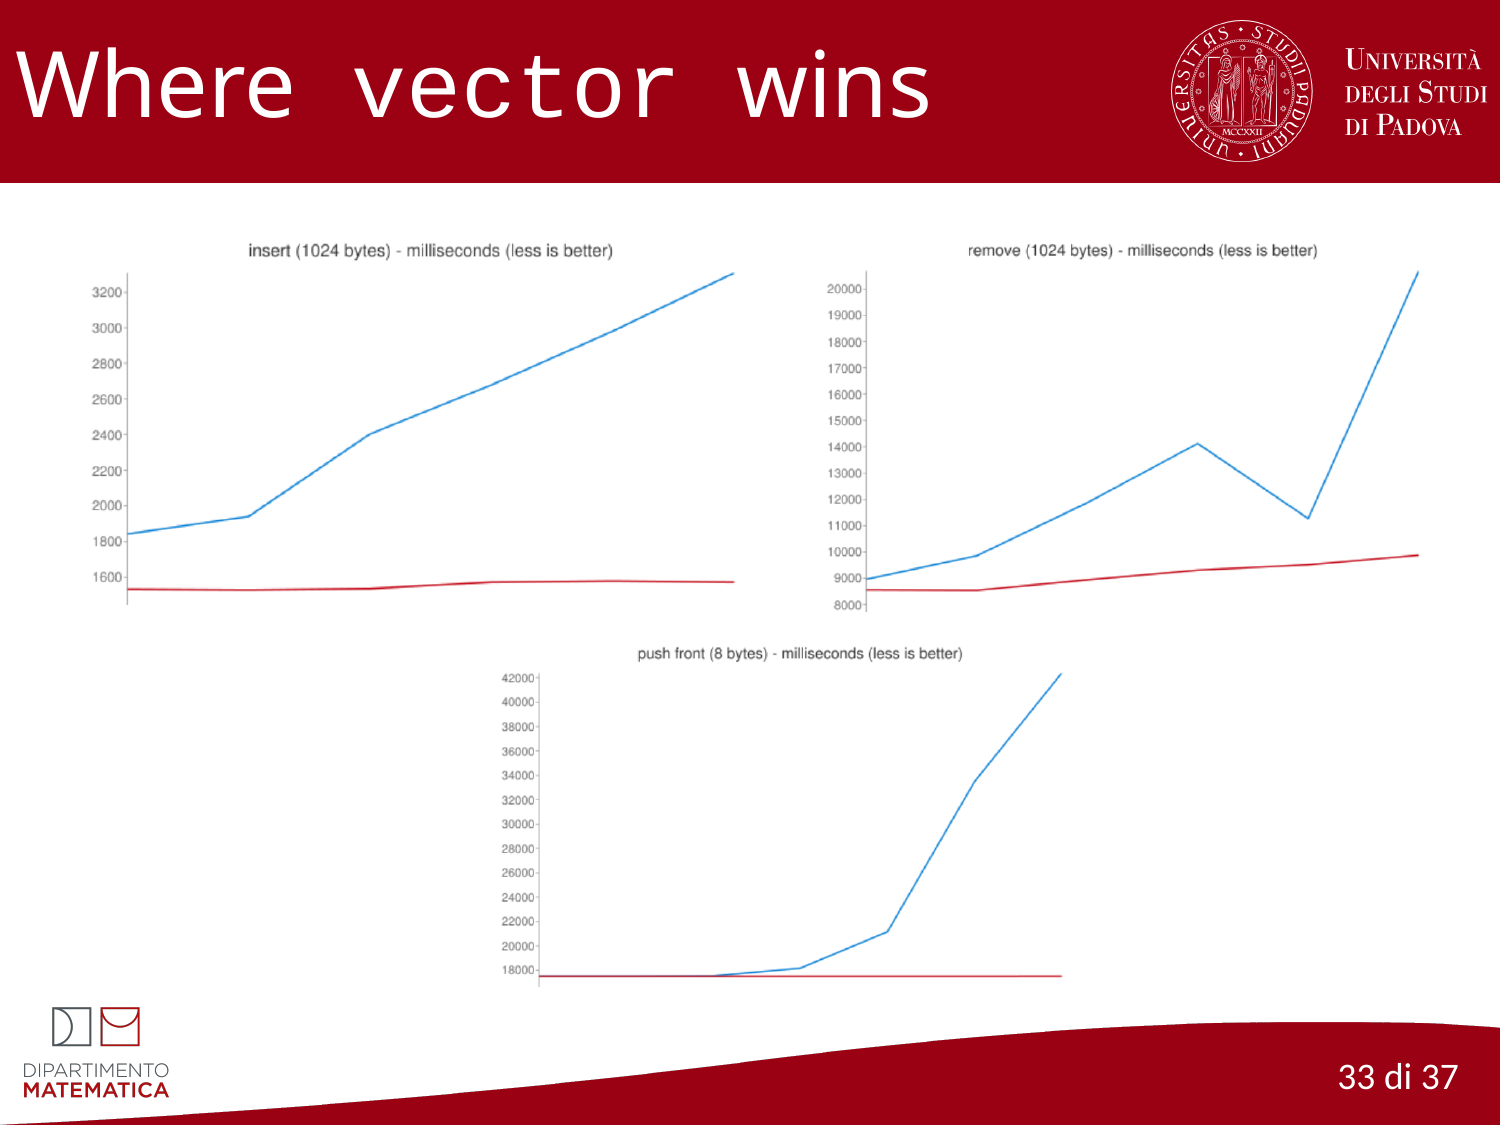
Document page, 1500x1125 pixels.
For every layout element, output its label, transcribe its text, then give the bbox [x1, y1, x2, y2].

picture [1171, 20, 1487, 162]
picture [798, 228, 1466, 612]
slide_number 33 di 37 [1136, 1044, 1474, 1104]
picture [0, 1007, 1500, 1125]
title Where vector wins [0, 0, 1159, 179]
picture [53, 223, 788, 605]
picture [489, 631, 1108, 987]
